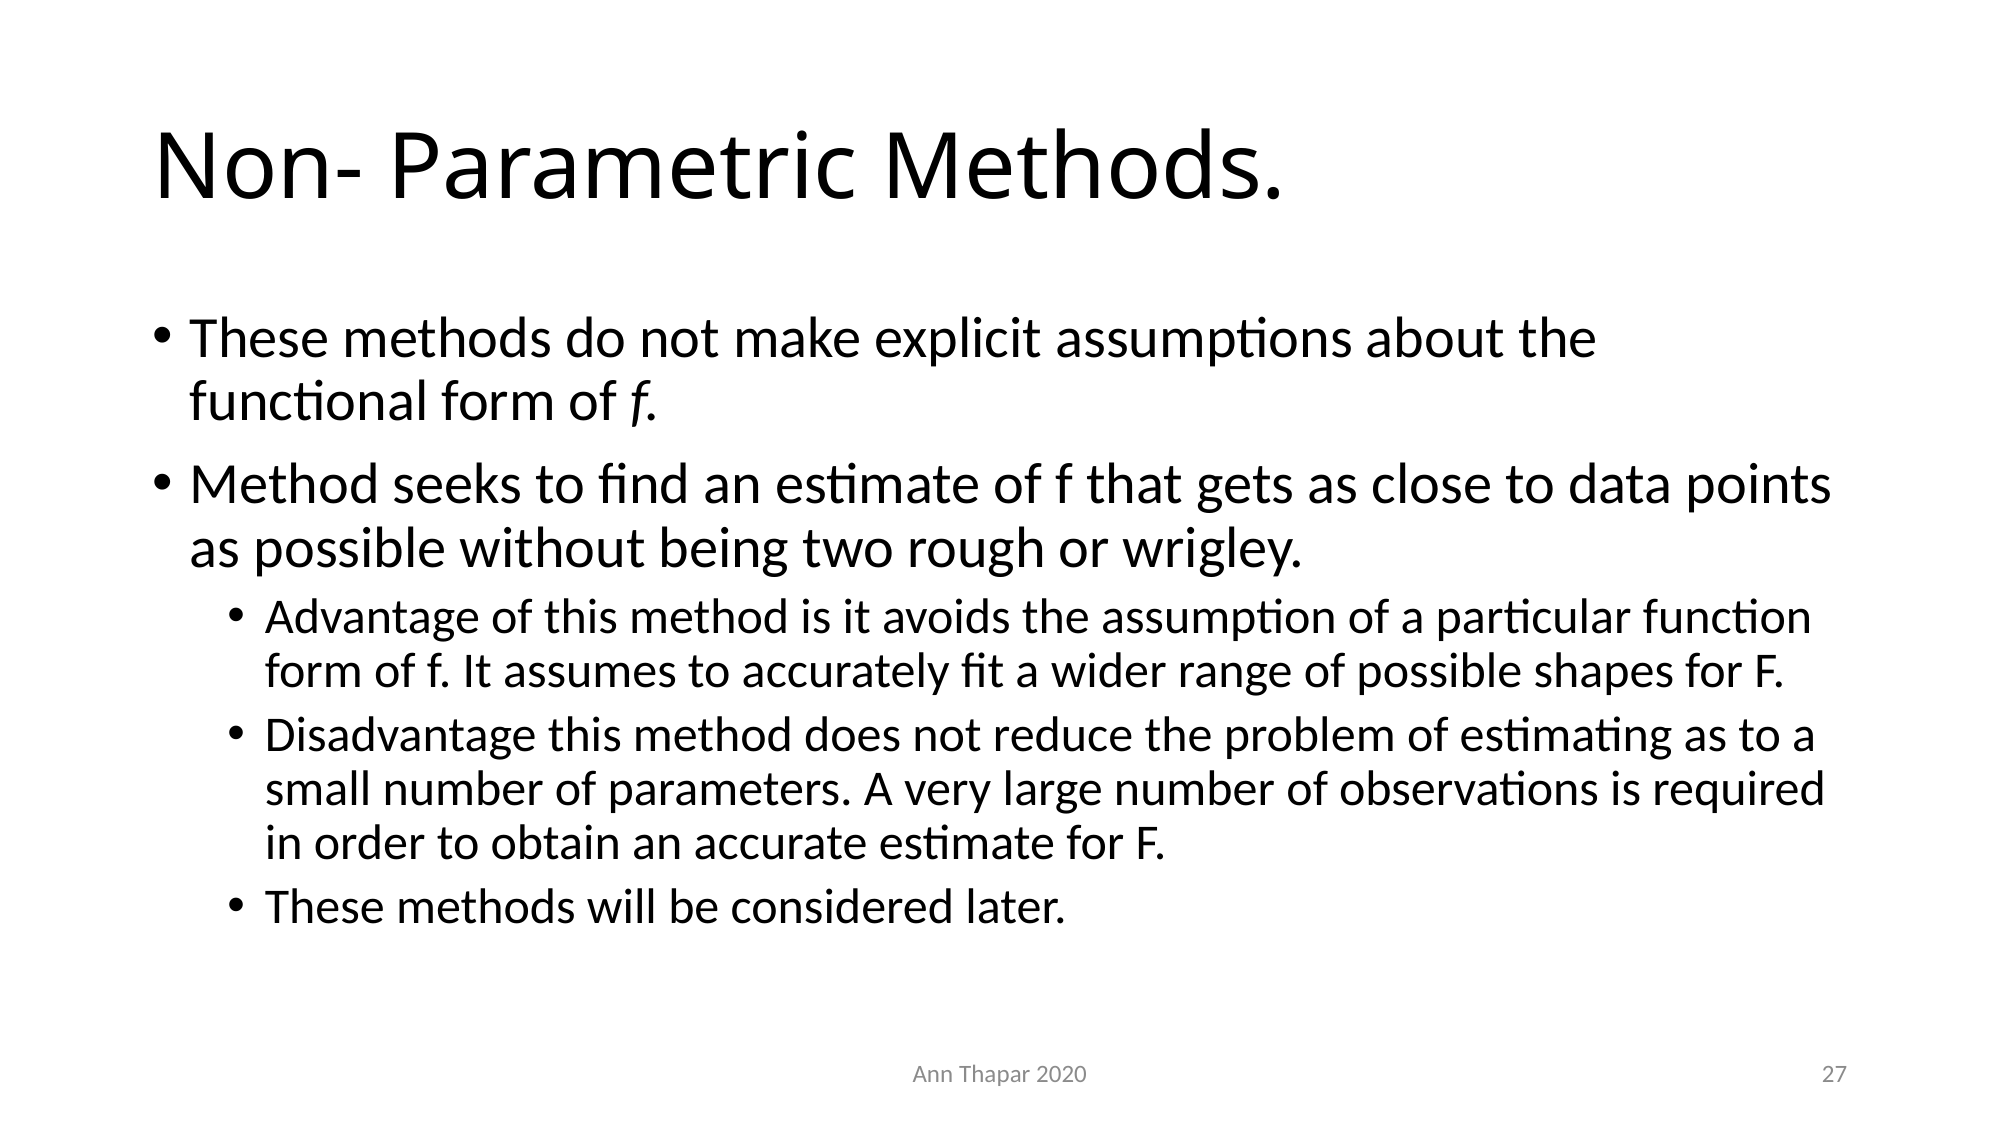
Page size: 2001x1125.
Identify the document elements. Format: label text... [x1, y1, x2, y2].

footer Ann Thapar 2020 [662, 1042, 1338, 1103]
slide_number 27 [1412, 1042, 1863, 1103]
title Non- Parametric Methods. [137, 59, 1863, 278]
list These methods do not make explicit assumptions about the functional form of f. Method seeks to find an estimate of f that gets as close to data points as possible without being two rough or wrigley. Advantage of this method is it avoids the assumption of a particular function form of f. It assumes to accurately fit a wider range of possible shapes for F. Disadvantage this method does not reduce the problem of estimating as to a small number of parameters. A very large number of observations is required in order to obtain an accurate estimate for F. These methods will be considered later. [137, 299, 1863, 1014]
